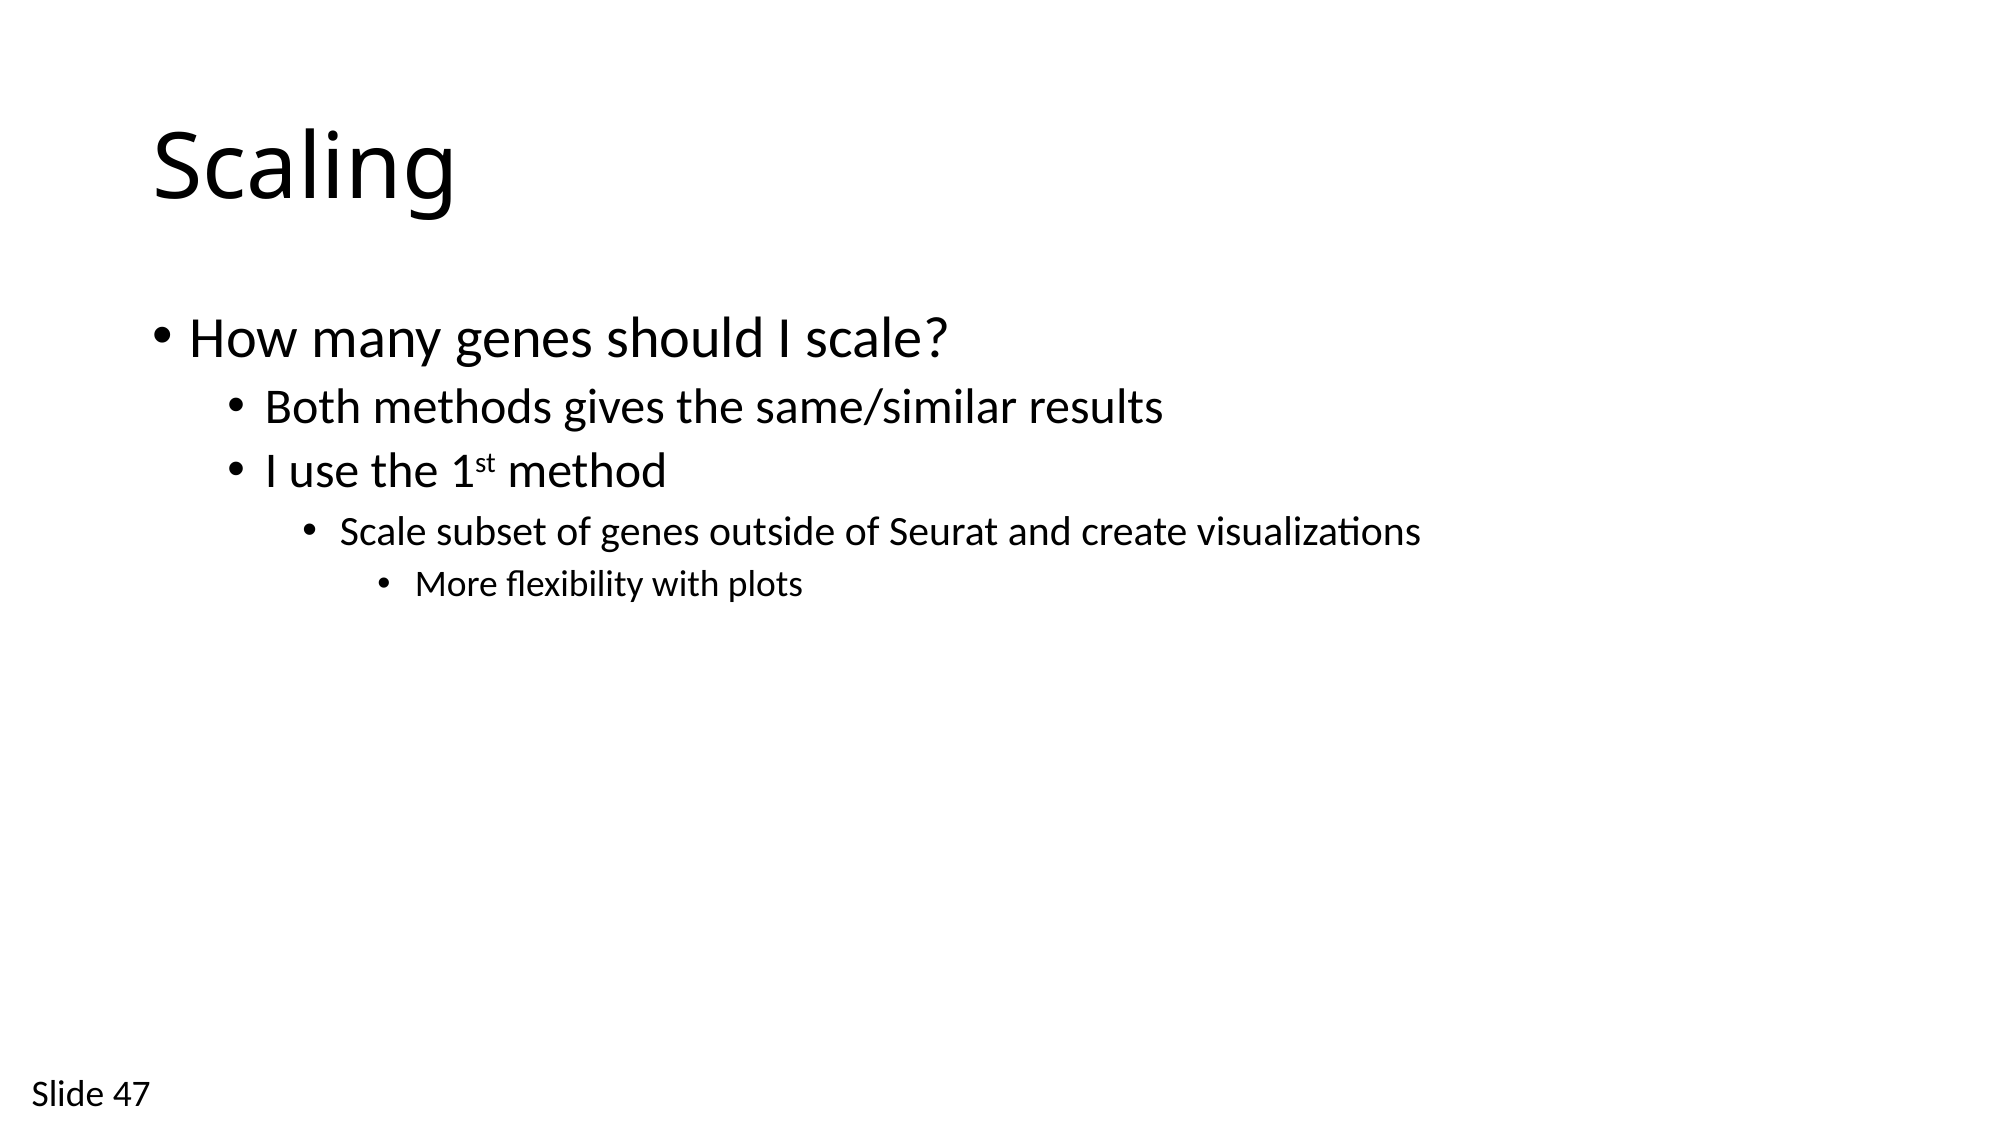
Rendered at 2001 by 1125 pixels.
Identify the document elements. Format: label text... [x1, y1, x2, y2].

list How many genes should I scale? Both methods gives the same/similar results I use the 1st method Scale subset of genes outside of Seurat and create visualizations More flexibility with plots [137, 299, 1863, 1014]
title Scaling [137, 59, 1863, 278]
text_box Slide 47 [16, 1061, 186, 1121]
